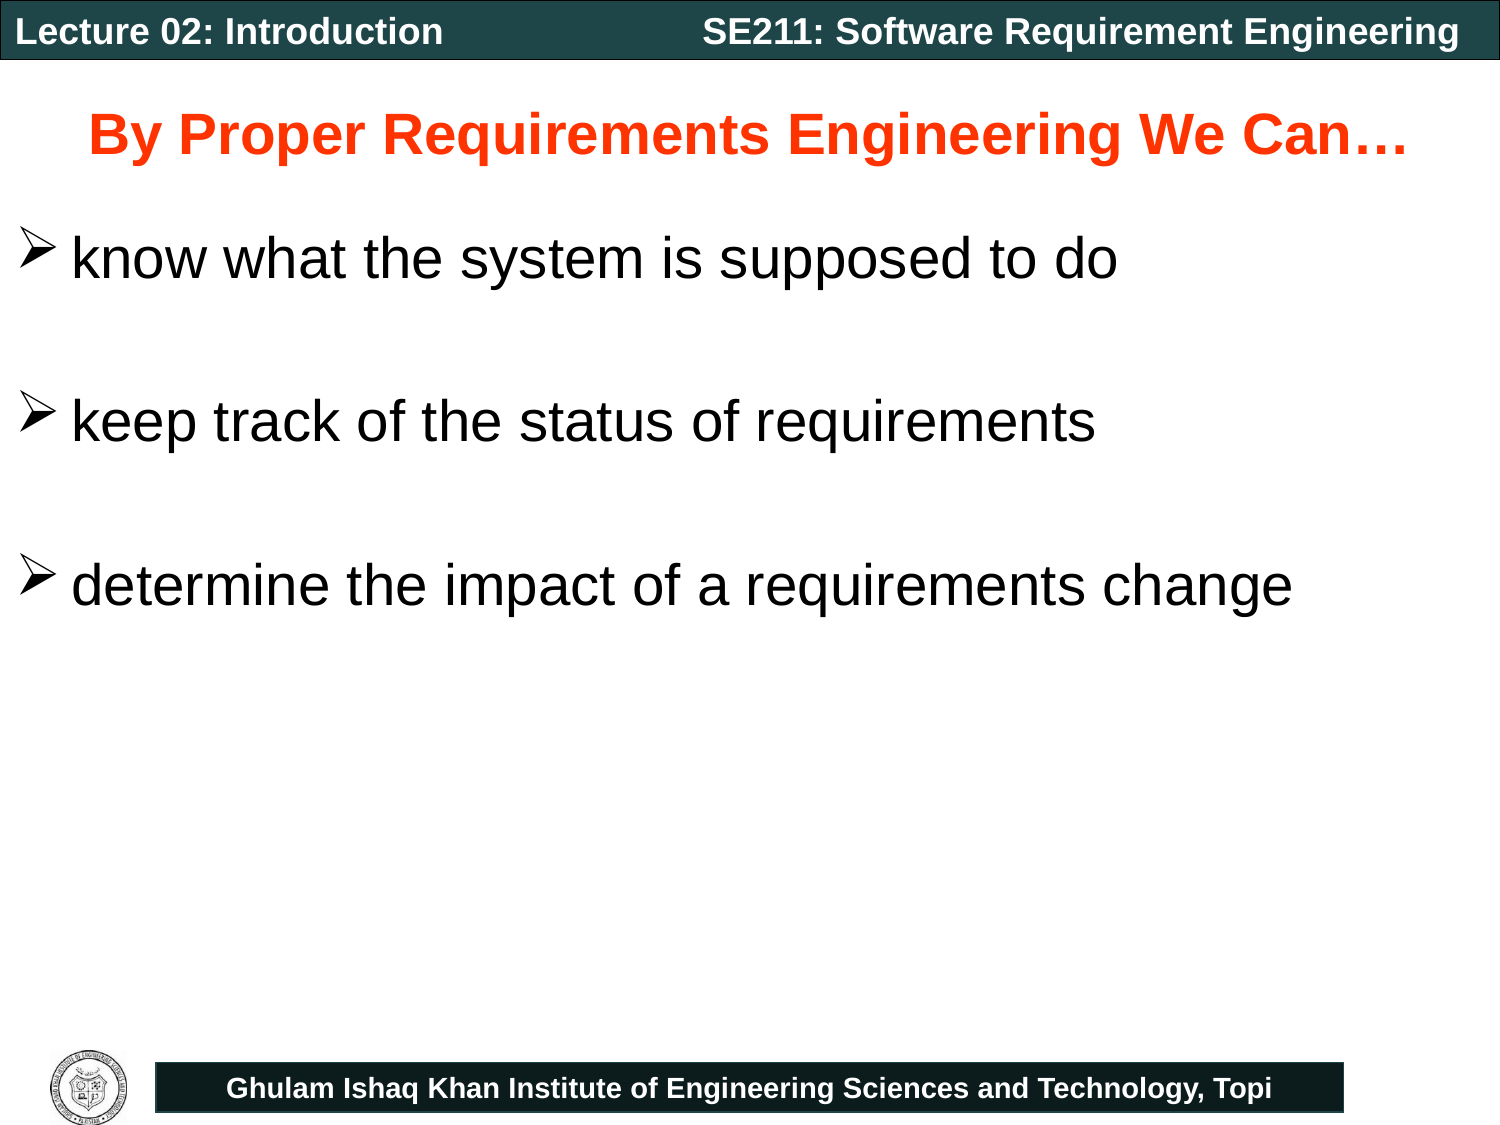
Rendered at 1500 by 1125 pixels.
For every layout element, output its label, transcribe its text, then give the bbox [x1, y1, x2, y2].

list know what the system is supposed to do keep track of the status of requirements determine the impact of a requirements change [0, 212, 1500, 1050]
picture [50, 1050, 127, 1125]
title By Proper Requirements Engineering We Can… [0, 62, 1500, 200]
